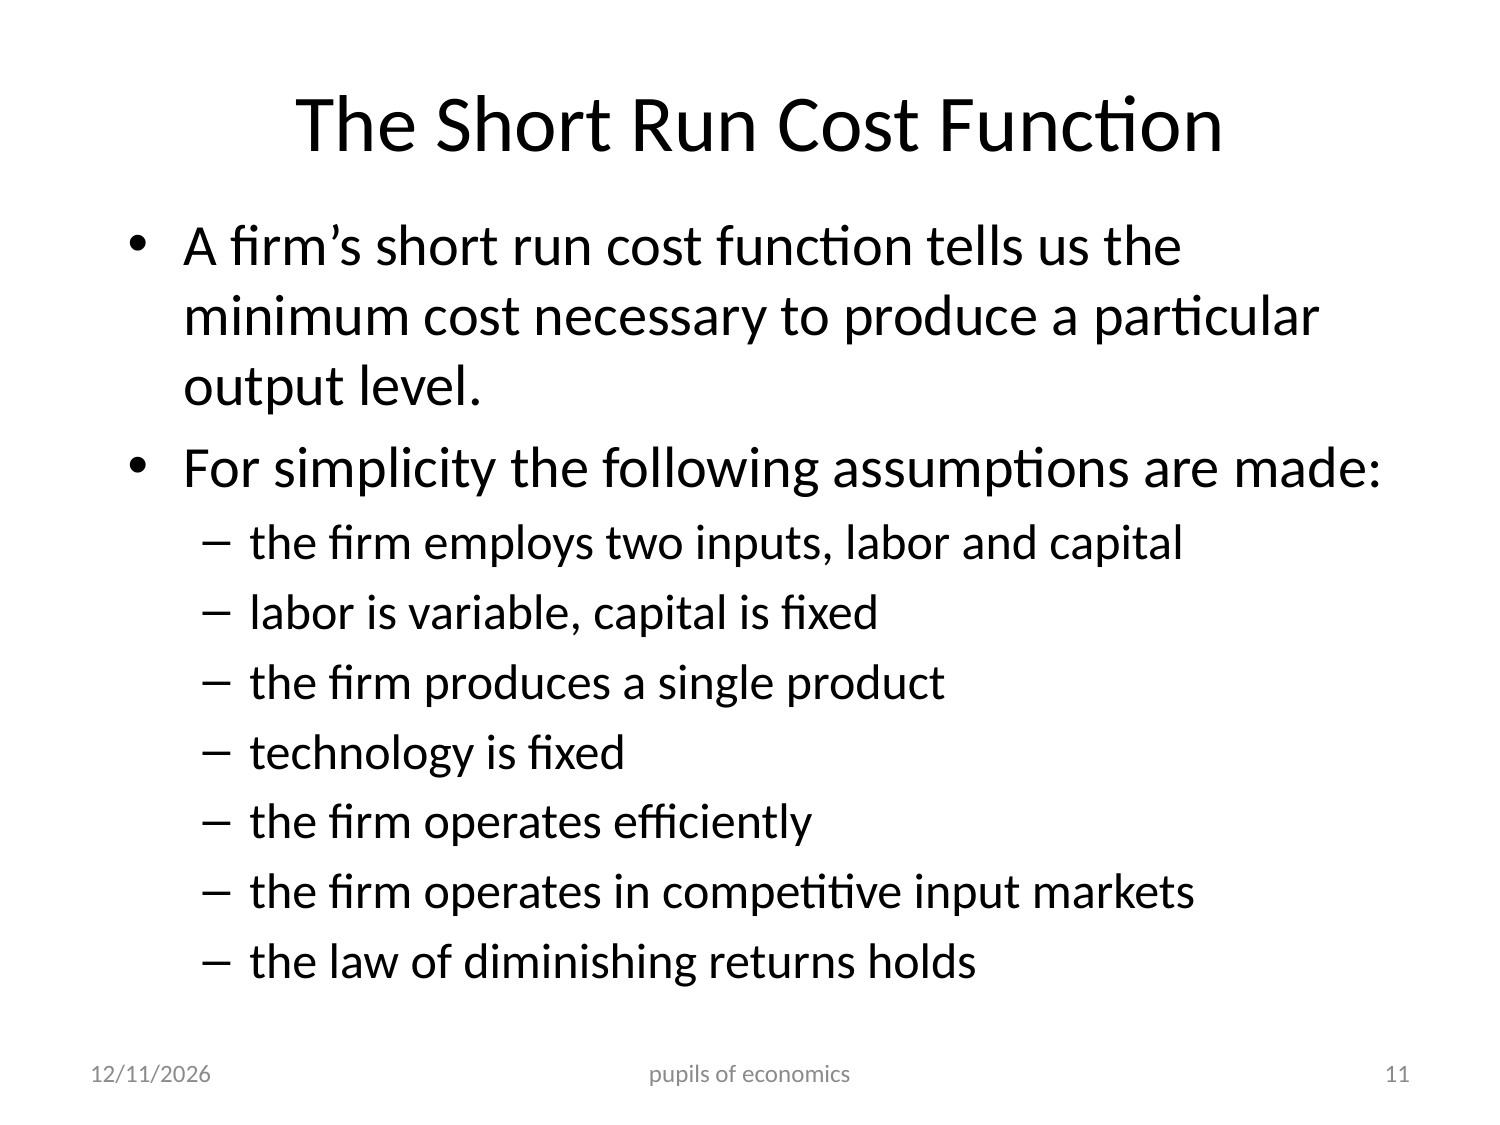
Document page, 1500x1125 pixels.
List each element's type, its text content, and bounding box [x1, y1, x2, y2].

title The Short Run Cost Function [102, 62, 1420, 176]
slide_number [75, 1042, 425, 1103]
footer pupils of economics [512, 1042, 988, 1103]
list A firm’s short run cost function tells us the minimum cost necessary to produce a particular output level. For simplicity the following assumptions are made: the firm employs two inputs, labor and capital labor is variable, capital is fixed the firm produces a single product technology is fixed the firm operates efficiently the firm operates in competitive input markets the law of diminishing returns holds [112, 199, 1426, 1051]
slide_number 11 [1074, 1042, 1425, 1103]
